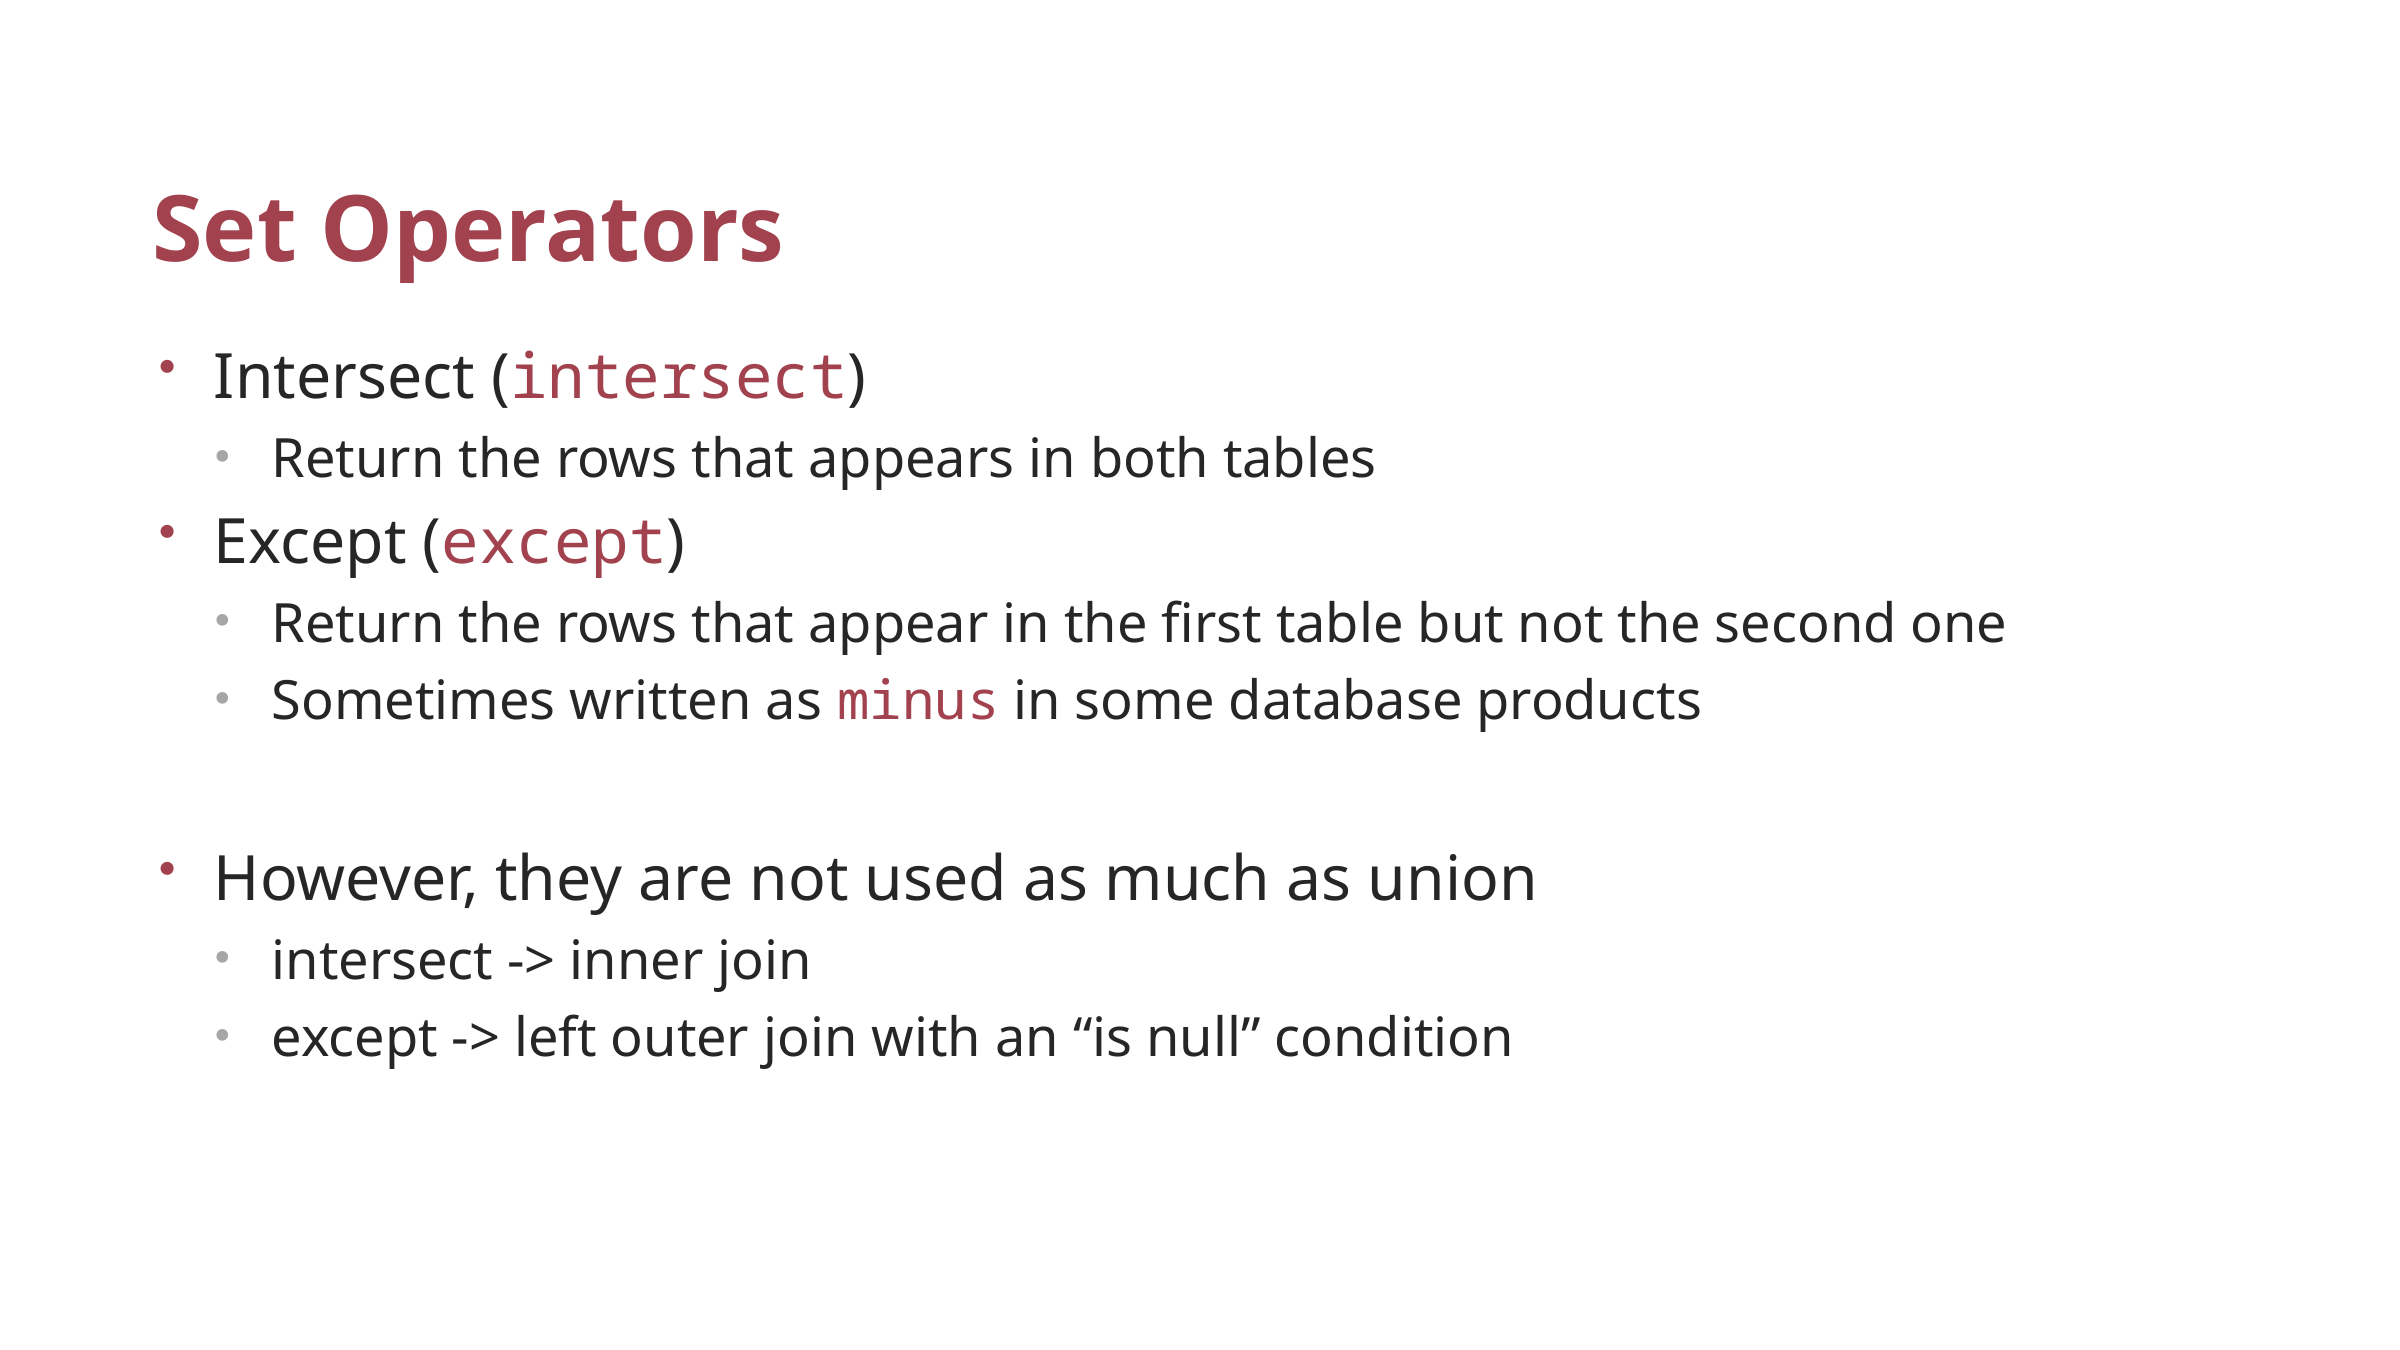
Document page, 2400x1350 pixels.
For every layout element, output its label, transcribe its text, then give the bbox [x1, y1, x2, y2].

list Intersect (intersect) Return the rows that appears in both tables Except (except) Return the rows that appear in the first table but not the second one Sometimes written as minus in some database products However, they are not used as much as union intersect -> inner join except -> left outer join with an “is null” condition [137, 324, 2263, 1200]
title Set Operators [137, 54, 2263, 288]
